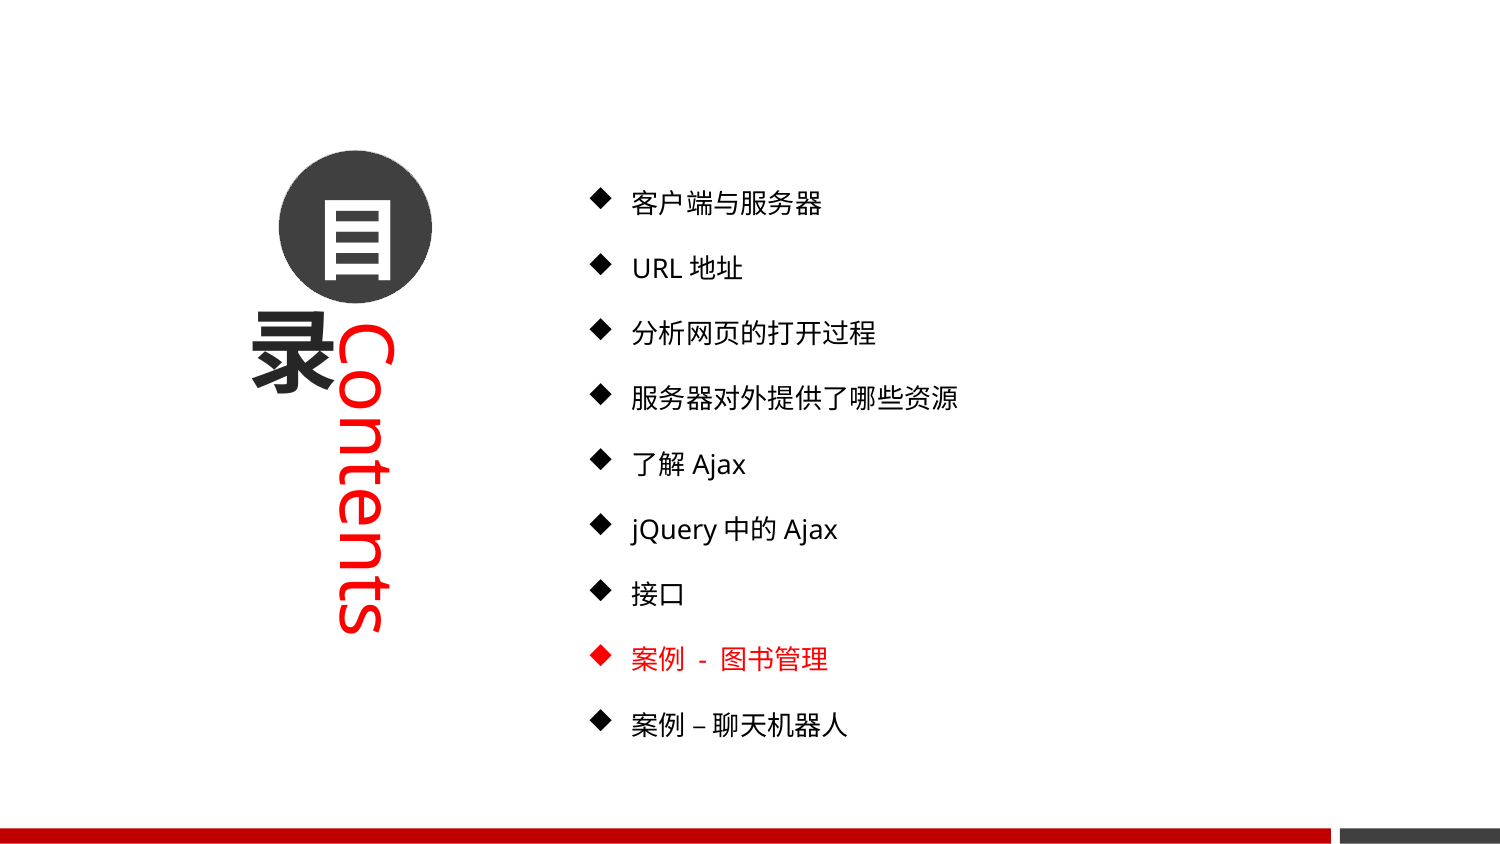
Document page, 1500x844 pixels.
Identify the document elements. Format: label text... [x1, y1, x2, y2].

list 客户端与服务器 URL地址 分析网页的打开过程 服务器对外提供了哪些资源 了解Ajax jQuery中的Ajax 接口 案例 - 图书管理 案例 – 聊天机器人 [572, 146, 1392, 749]
